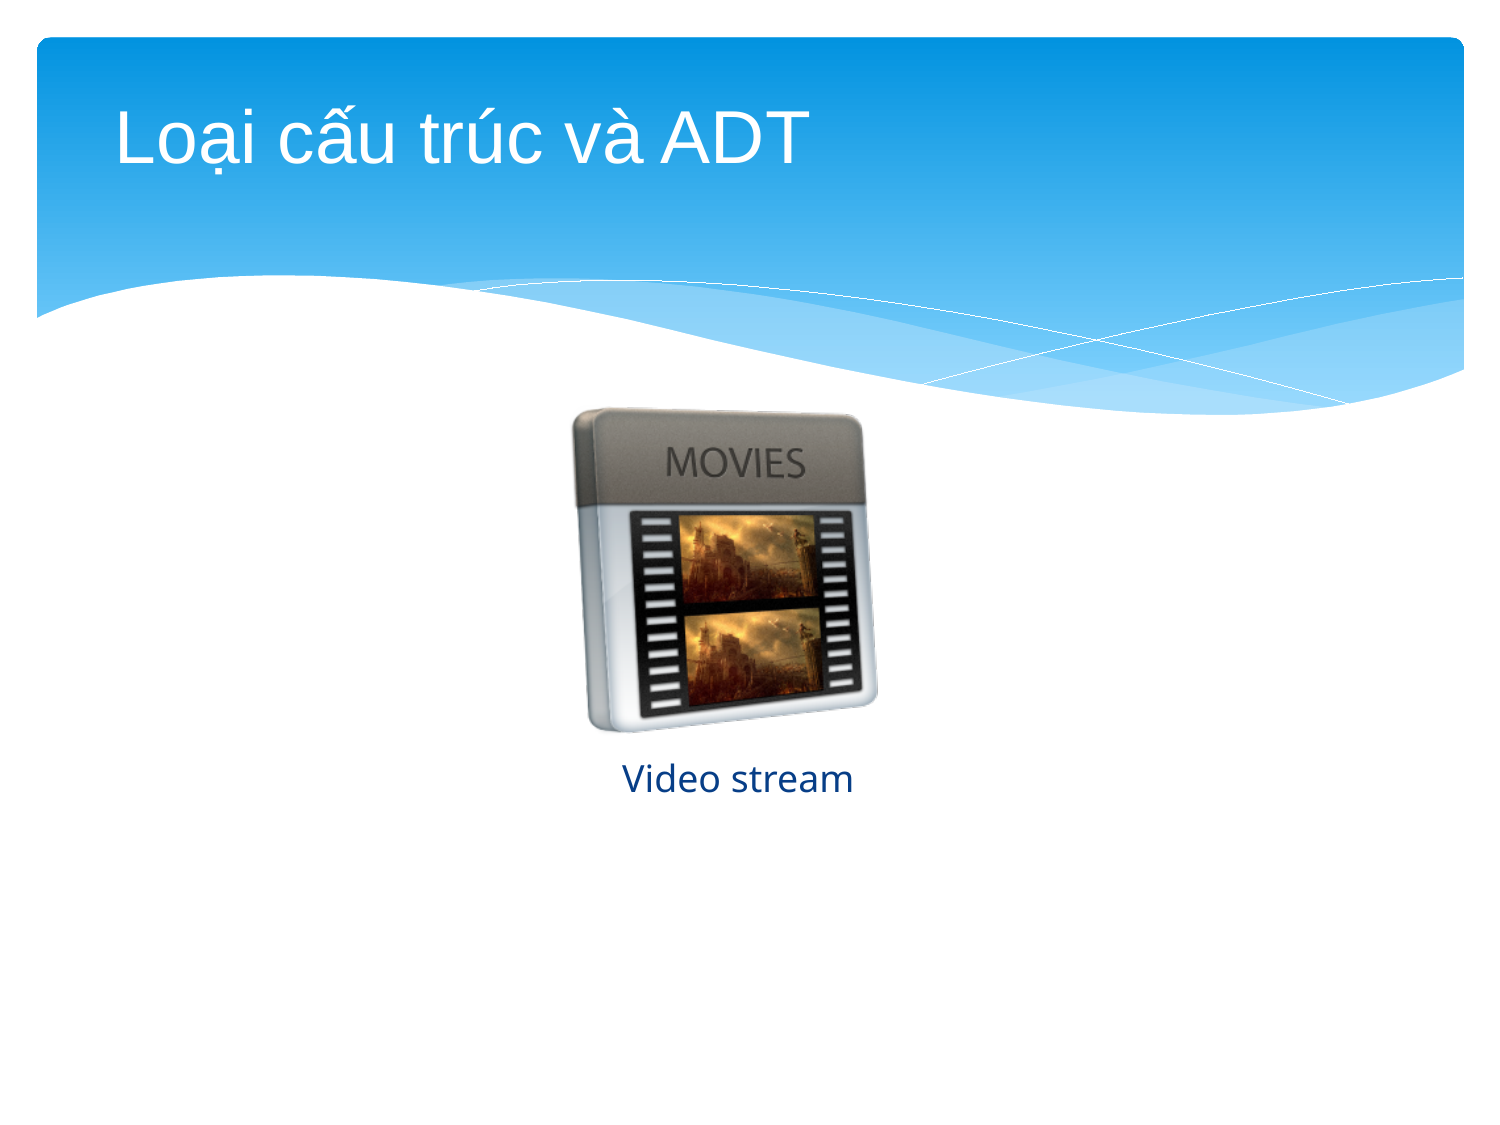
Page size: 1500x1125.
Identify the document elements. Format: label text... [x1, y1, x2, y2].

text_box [563, 404, 900, 809]
text_box Loại cấu trúc và ADT [100, 80, 827, 186]
